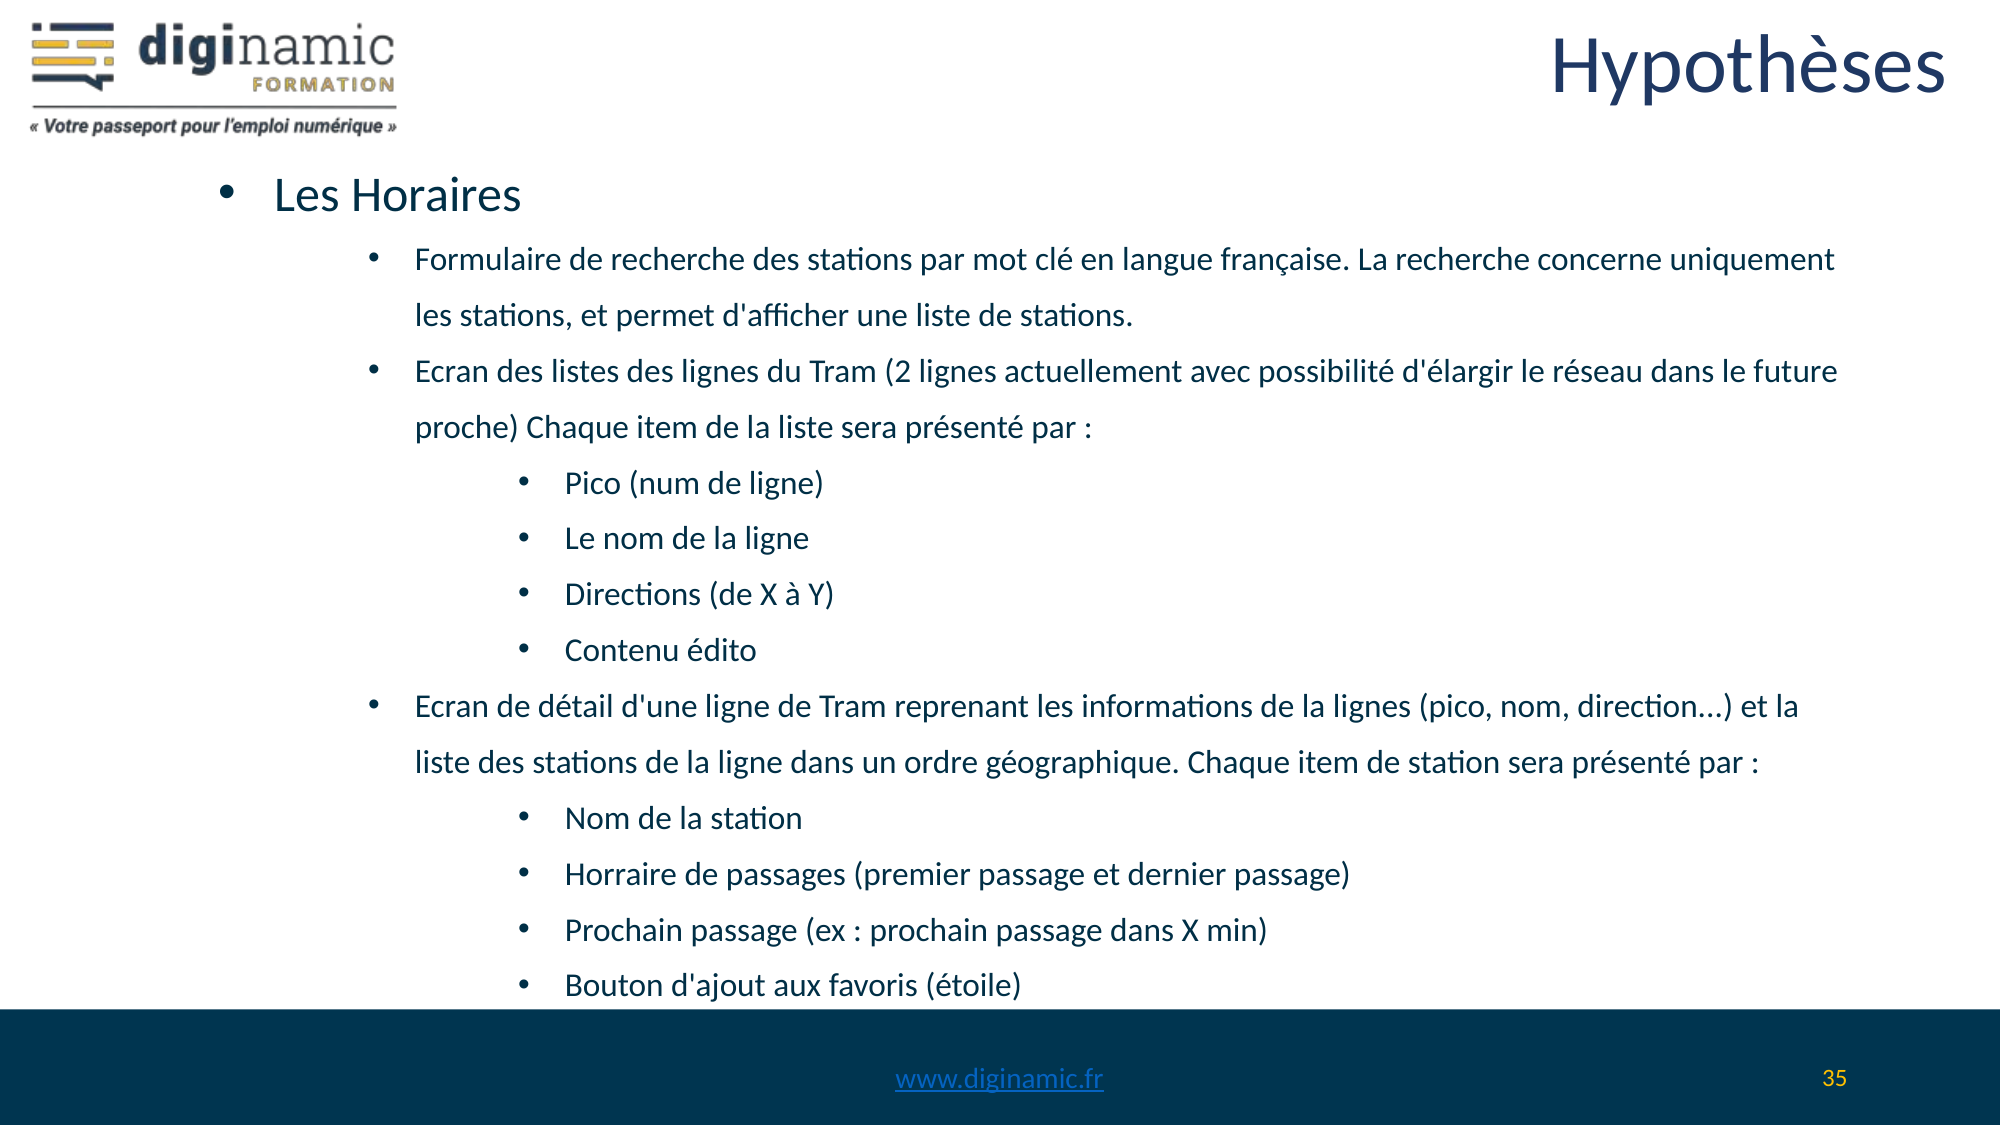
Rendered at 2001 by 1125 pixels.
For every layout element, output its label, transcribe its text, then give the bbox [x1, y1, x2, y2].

picture [15, 20, 414, 138]
slide_number ‹#› [1817, 1060, 1852, 1125]
title Hypothèses [862, 7, 1947, 198]
footer www.diginamic.fr [893, 1058, 1107, 1125]
text_box Les Horaires Formulaire de recherche des stations par mot clé en langue française. La recherche concerne uniquement les stations, et permet d'afficher une liste de stations. Ecran des listes des lignes du Tram (2 lignes actuellement avec possibilité d'élargir le réseau dans le future proche) Chaque item de la liste sera présenté par : Pico (num de ligne) Le nom de la ligne Directions (de X à Y) Contenu édito Ecran de détail d'une ligne de Tram reprenant les informations de la lignes (pico, nom, direction...) et la liste des stations de la ligne dans un ordre géographique. Chaque item de station sera présenté par : Nom de la station Horraire de passages (premier passage et dernier passage) Prochain passage (ex : prochain passage dans X min) Bouton d'ajout aux favoris (étoile) [218, 137, 1856, 867]
